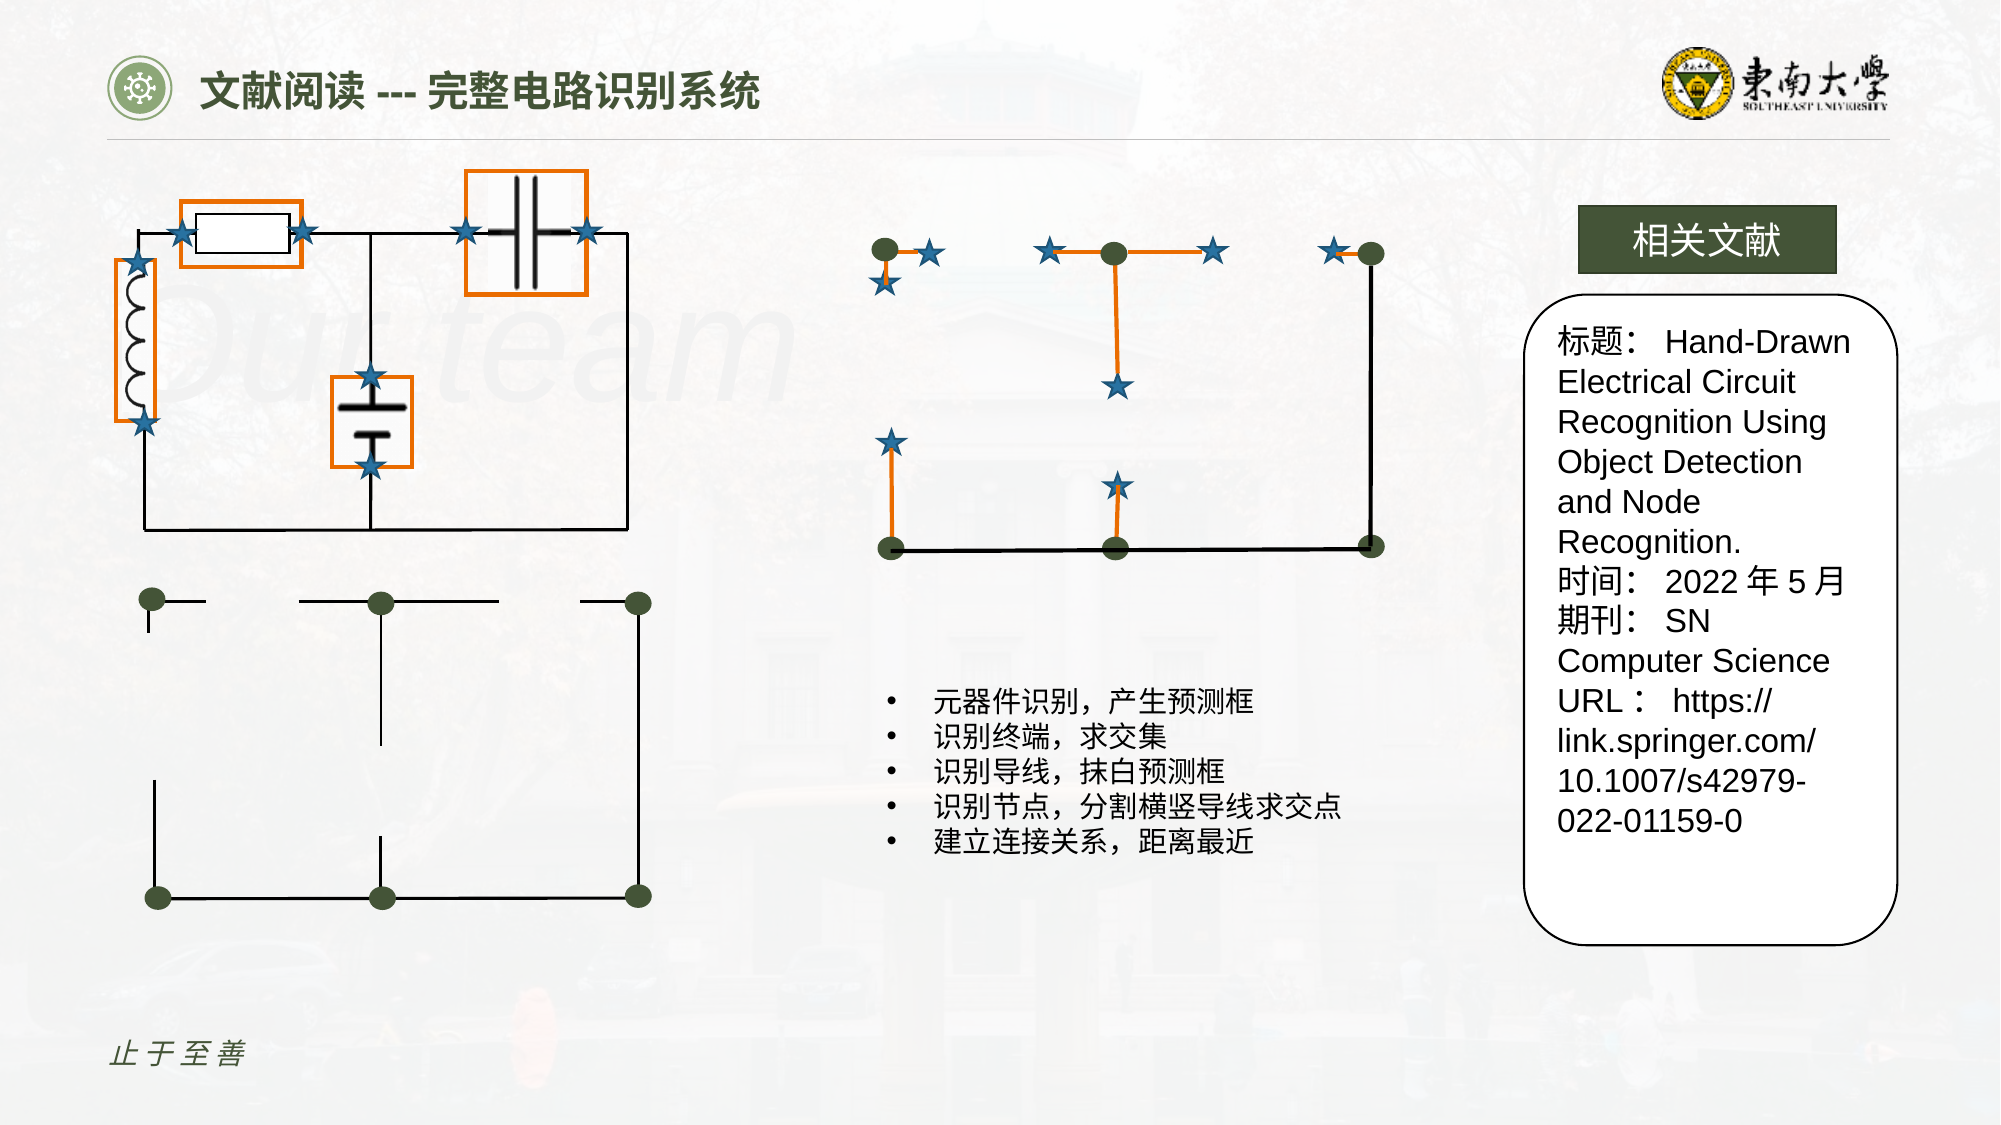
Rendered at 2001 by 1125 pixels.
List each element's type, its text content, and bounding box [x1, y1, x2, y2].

text_box [368, 899, 397, 911]
text_box [115, 259, 122, 422]
text_box 相关文献 [1578, 205, 1837, 274]
text_box [626, 591, 653, 616]
list 文献阅读---完整电路识别系统 [199, 56, 1663, 123]
text_box 标题：Hand-Drawn Electrical Circuit Recognition Using Object Detection and Node Recognition. 时间：2022年5月 期刊：SN Computer Science URL：https://link.springer.com/10.1007/s42979-022-01159-0 [1522, 293, 1899, 947]
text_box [871, 237, 1385, 561]
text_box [148, 597, 639, 899]
text_box [369, 591, 393, 597]
picture [1662, 47, 1889, 120]
slide_number 止于至善 [108, 1022, 657, 1083]
text_box [624, 883, 653, 909]
text_box [137, 586, 166, 612]
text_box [122, 170, 628, 531]
text_box 元器件识别，产生预测框 识别终端，求交集 识别导线，抹白预测框 识别节点，分割横竖导线求交点 建立连接关系，距离最近 [871, 675, 1385, 866]
text_box [143, 889, 172, 911]
